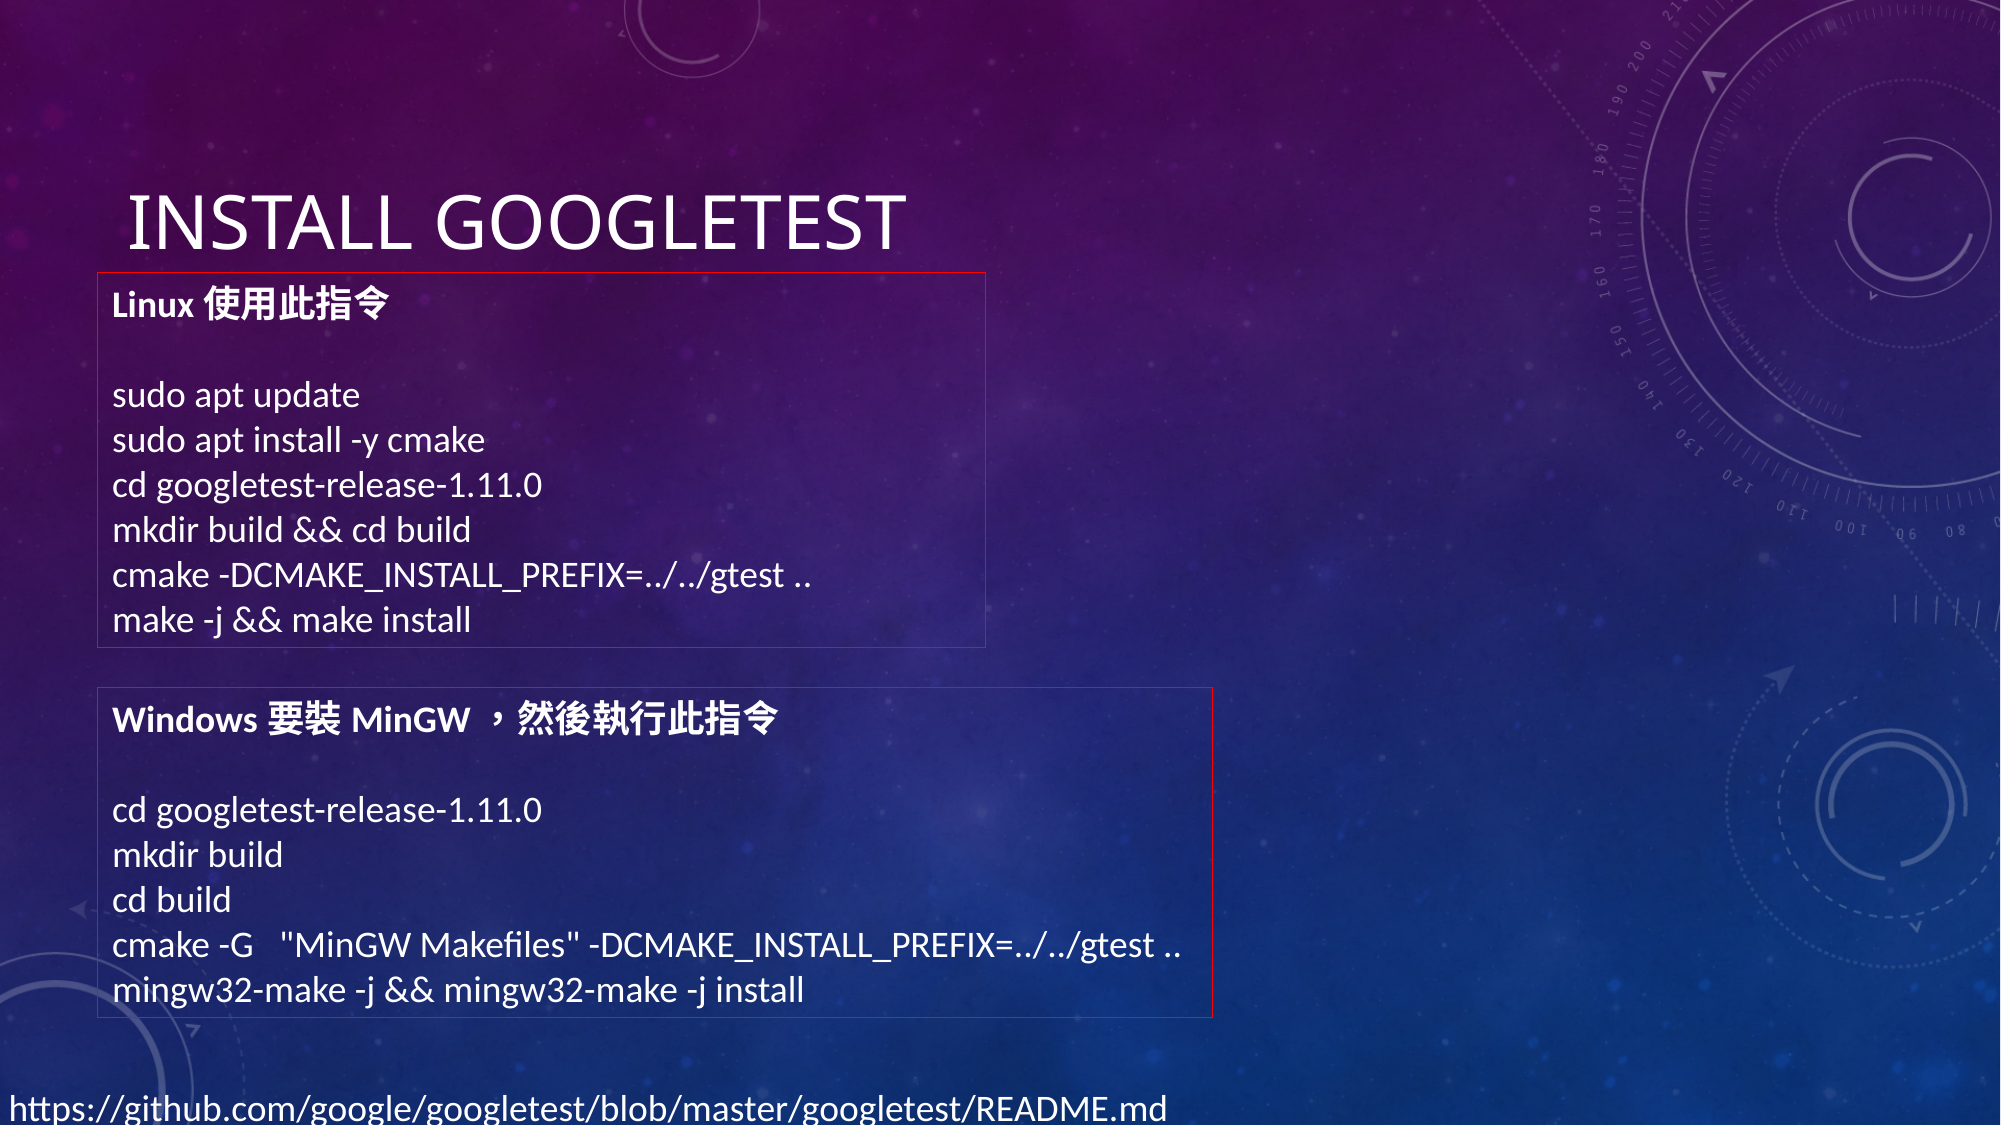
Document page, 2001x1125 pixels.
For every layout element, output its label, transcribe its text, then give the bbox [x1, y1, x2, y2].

text_box Windows要裝MinGW，然後執行此指令 cd googletest-release-1.11.0 mkdir build cd build cmake -G "MinGW Makefiles" -DCMAKE_INSTALL_PREFIX=../../gtest .. mingw32-make -j && mingw32-make -j install [97, 687, 1213, 1018]
text_box https://github.com/google/googletest/blob/master/googletest/README.md [0, 1076, 1237, 1125]
title INSTALL Googletest [112, 99, 1775, 339]
text_box Linux使用此指令 sudo apt update sudo apt install -y cmake cd googletest-release-1.11.0 mkdir build && cd build cmake -DCMAKE_INSTALL_PREFIX=../../gtest .. make -j && make install [97, 272, 986, 648]
picture [0, 0, 2001, 1125]
